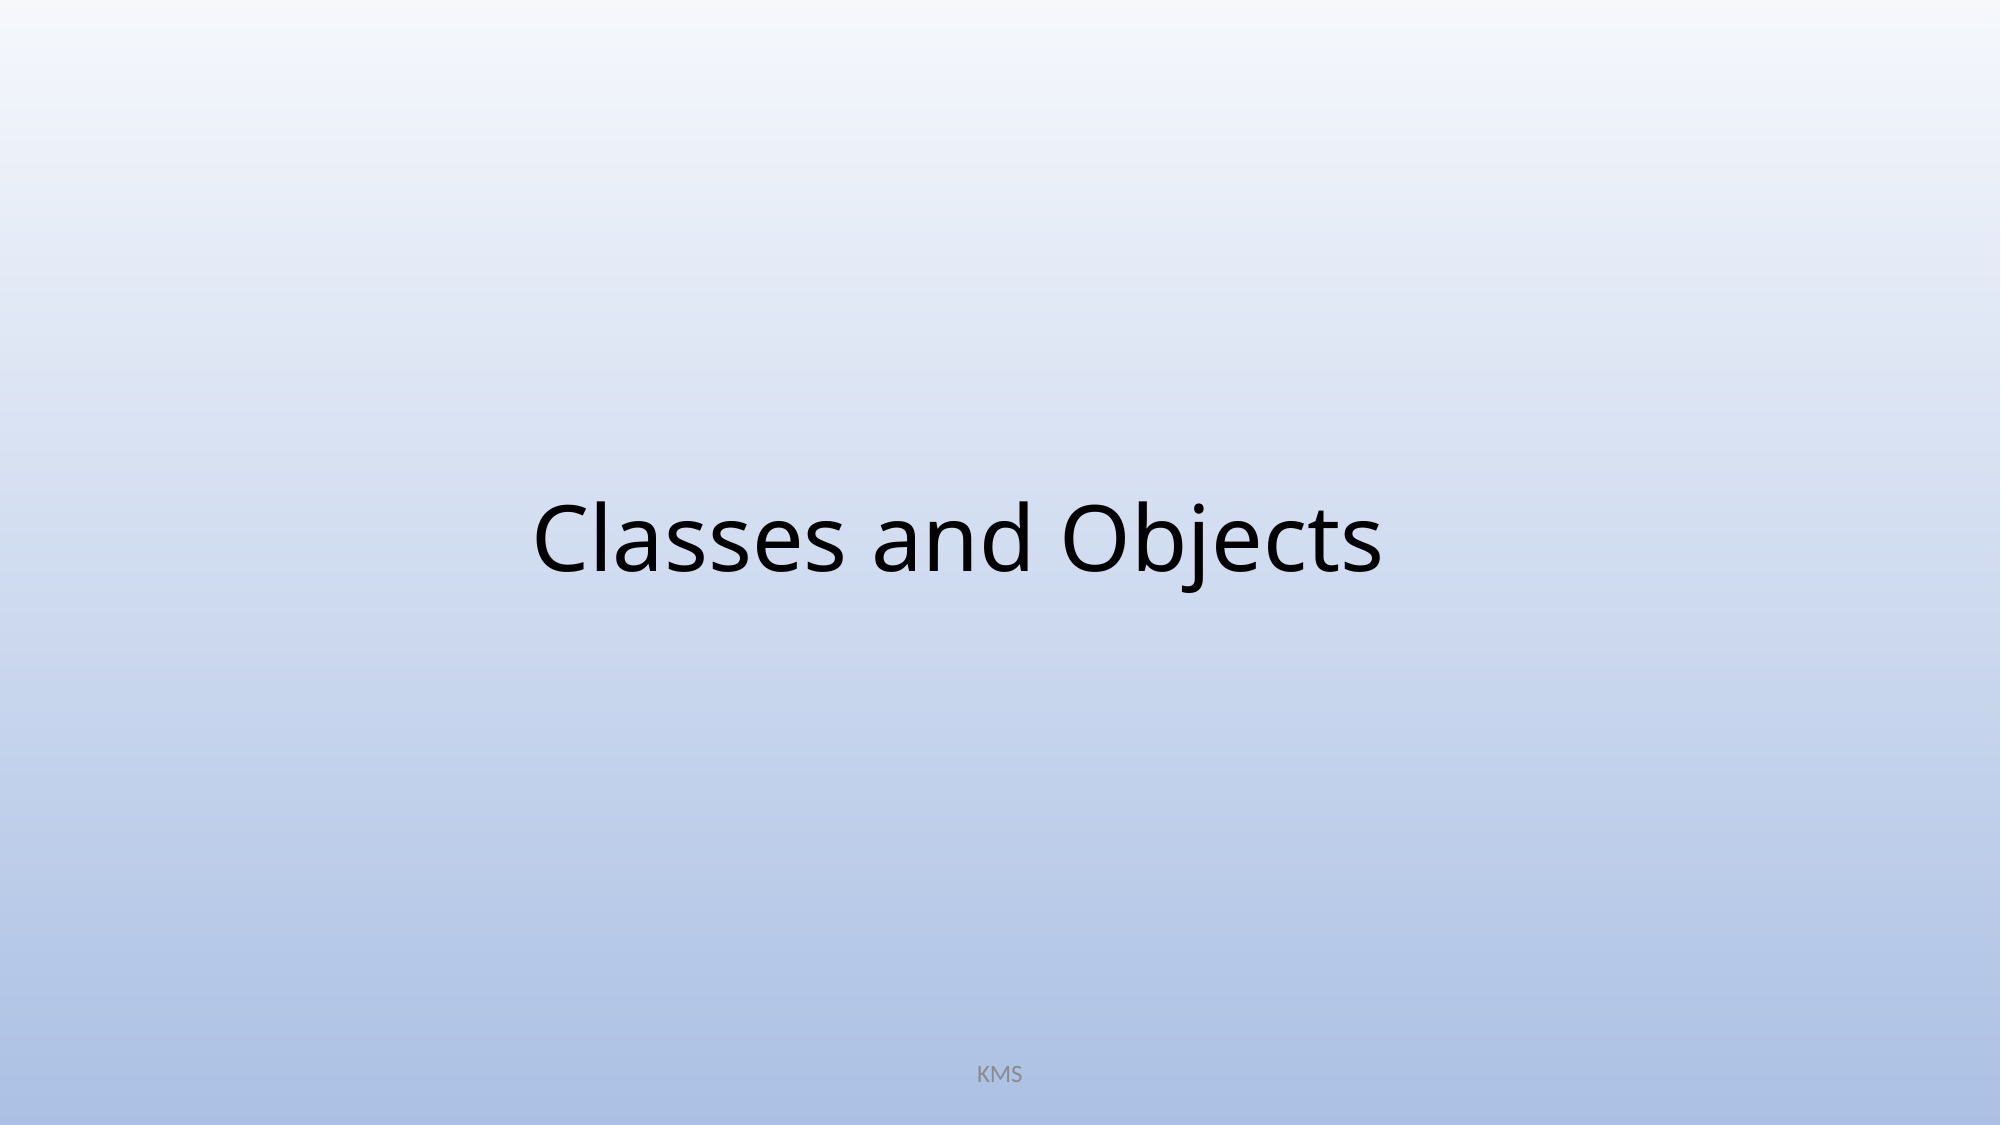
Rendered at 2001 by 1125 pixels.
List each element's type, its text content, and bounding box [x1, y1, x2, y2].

footer KMS [662, 1042, 1338, 1103]
title Classes and Objects [95, 433, 1821, 651]
